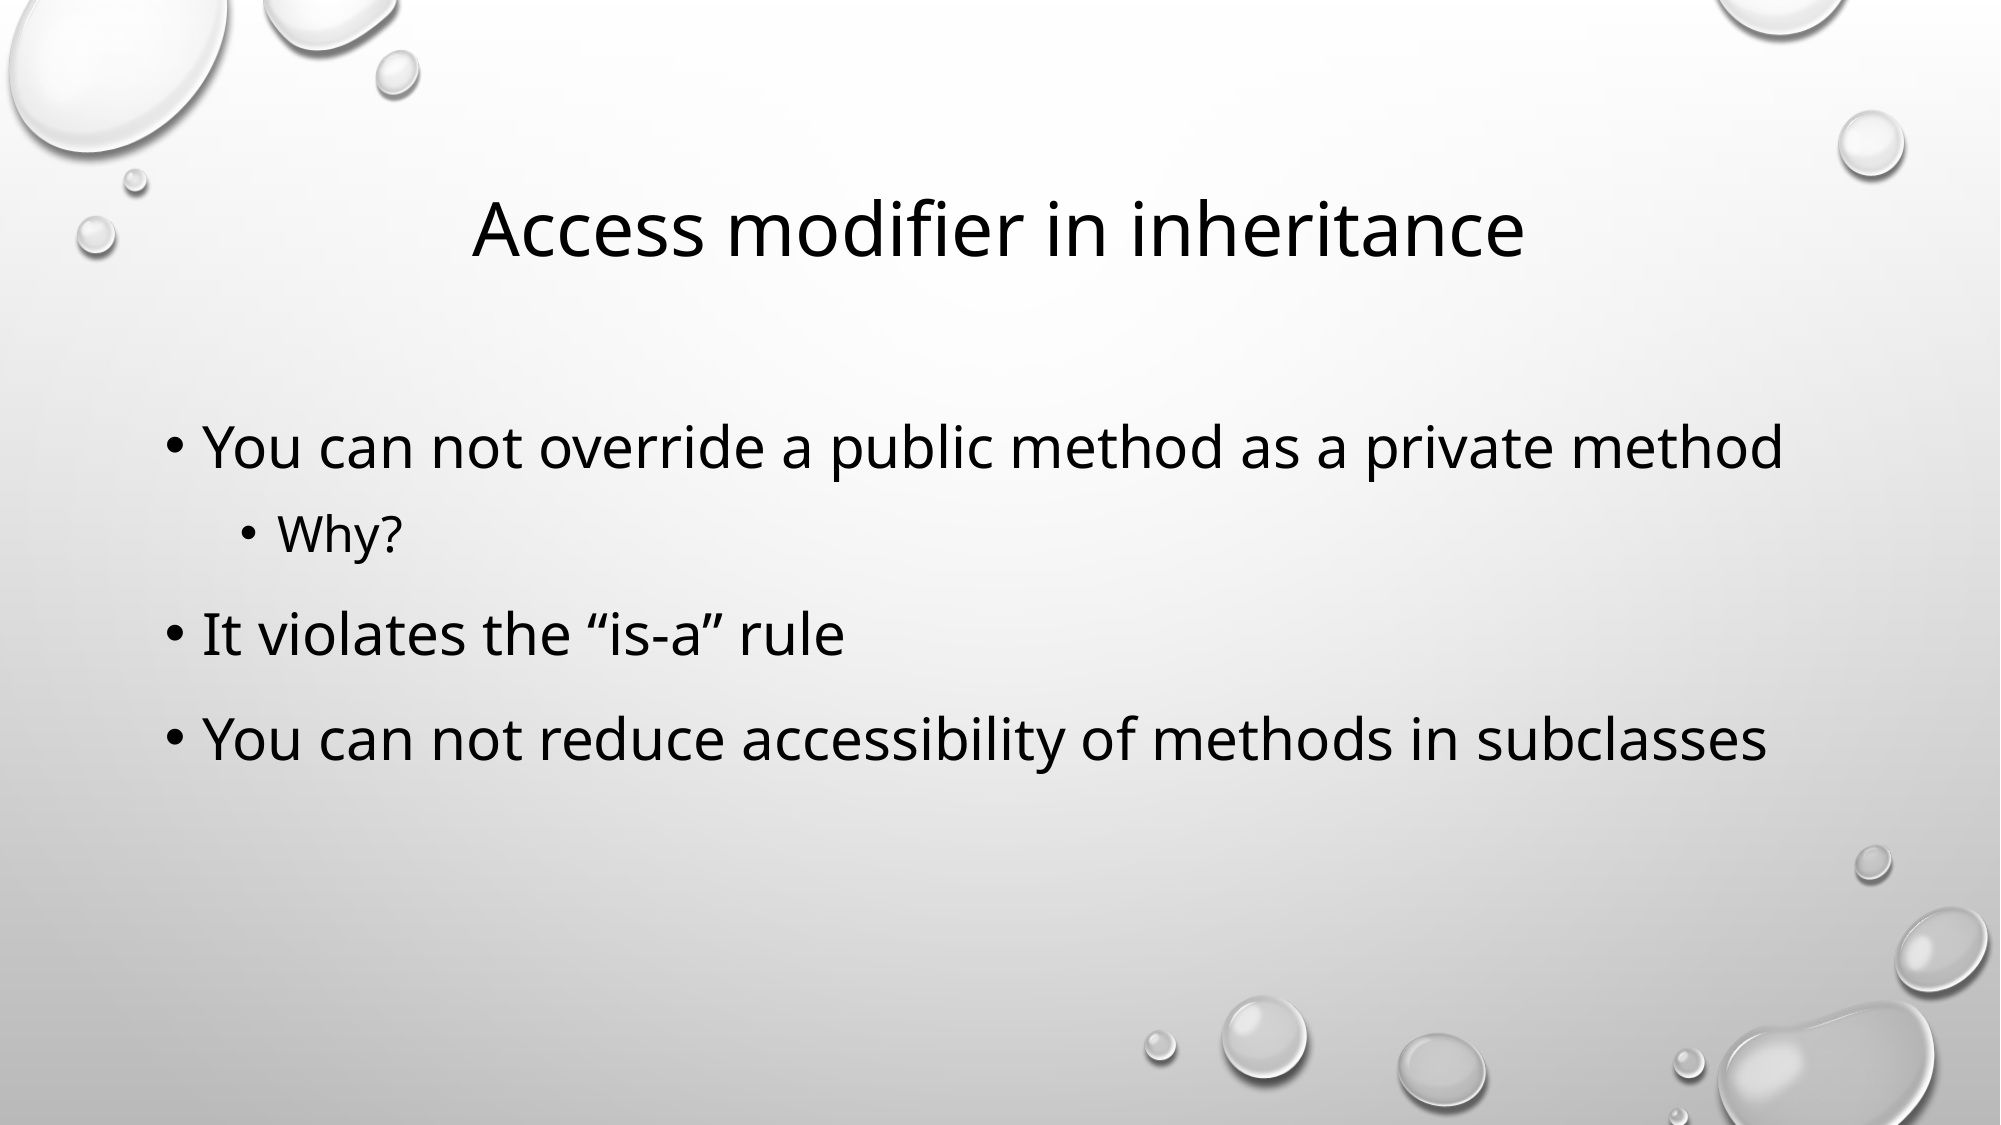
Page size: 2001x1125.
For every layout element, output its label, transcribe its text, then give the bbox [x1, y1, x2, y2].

list You can not override a public method as a private method Why? It violates the “is-a” rule You can not reduce accessibility of methods in subclasses [149, 388, 1850, 950]
picture [0, 0, 2000, 1125]
title Access modifier in inheritance [149, 101, 1851, 364]
